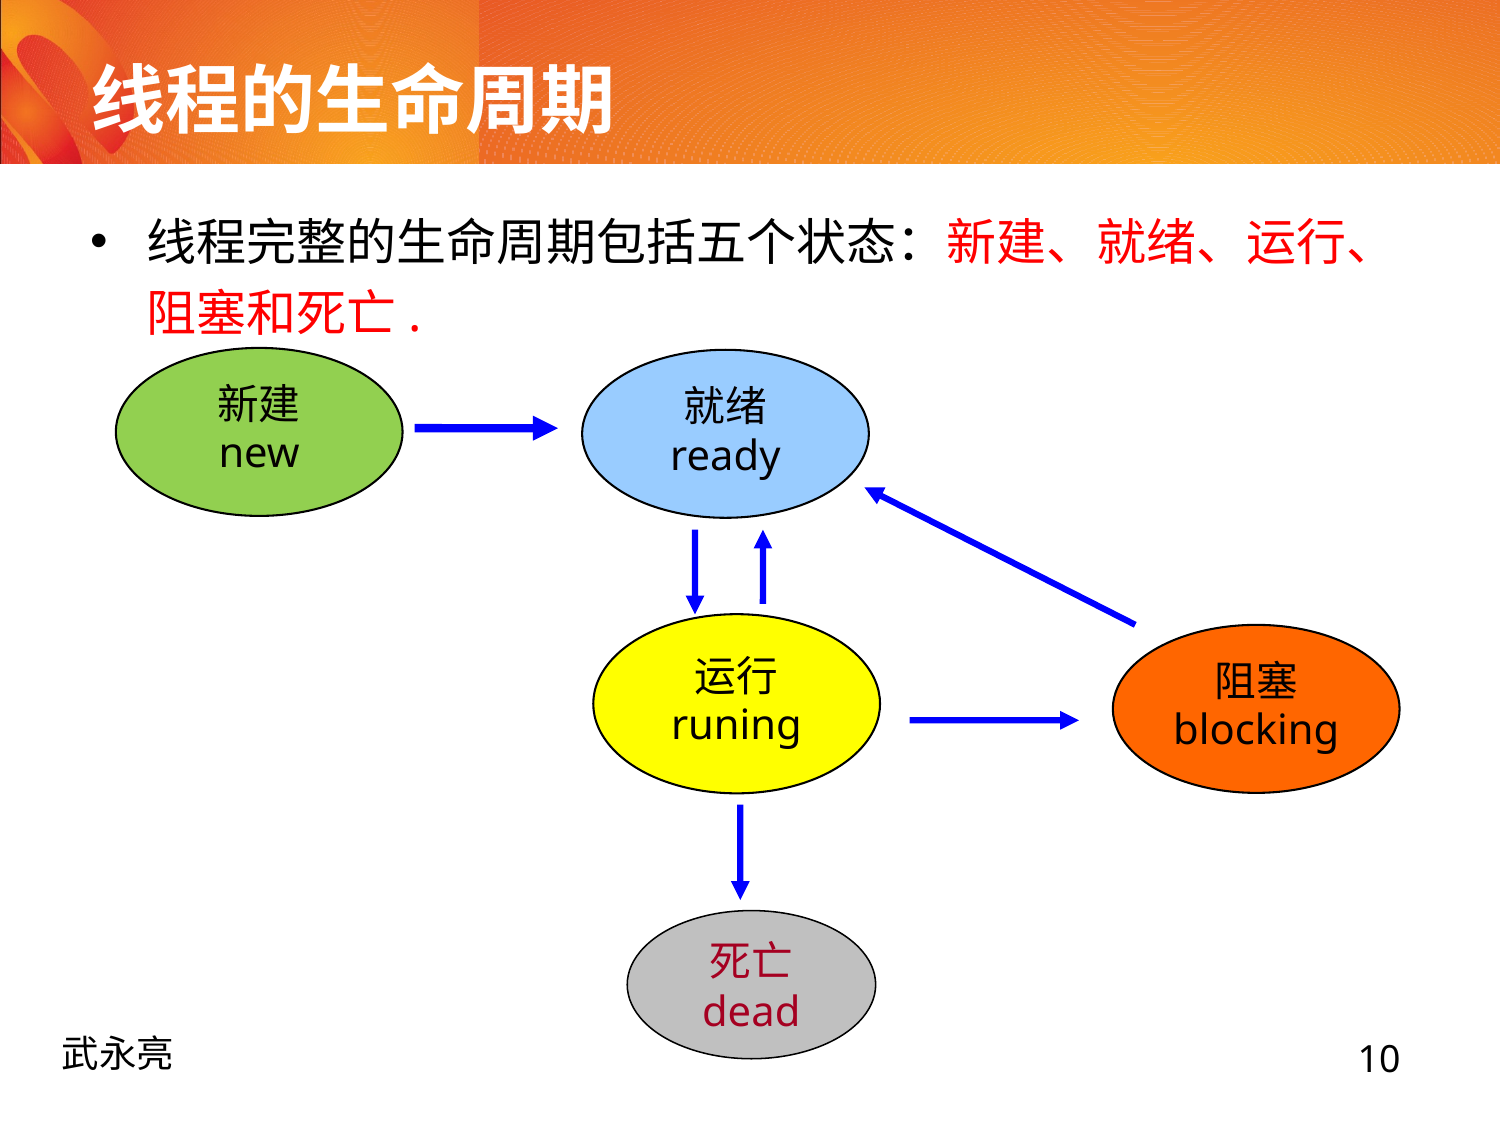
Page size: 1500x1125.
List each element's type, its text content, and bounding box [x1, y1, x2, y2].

list 线程完整的生命周期包括五个状态：新建、就绪、运行、阻塞和死亡. [75, 190, 1425, 1005]
title 线程的生命周期 [75, 45, 1425, 167]
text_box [115, 347, 1400, 1059]
picture [0, 0, 1500, 164]
